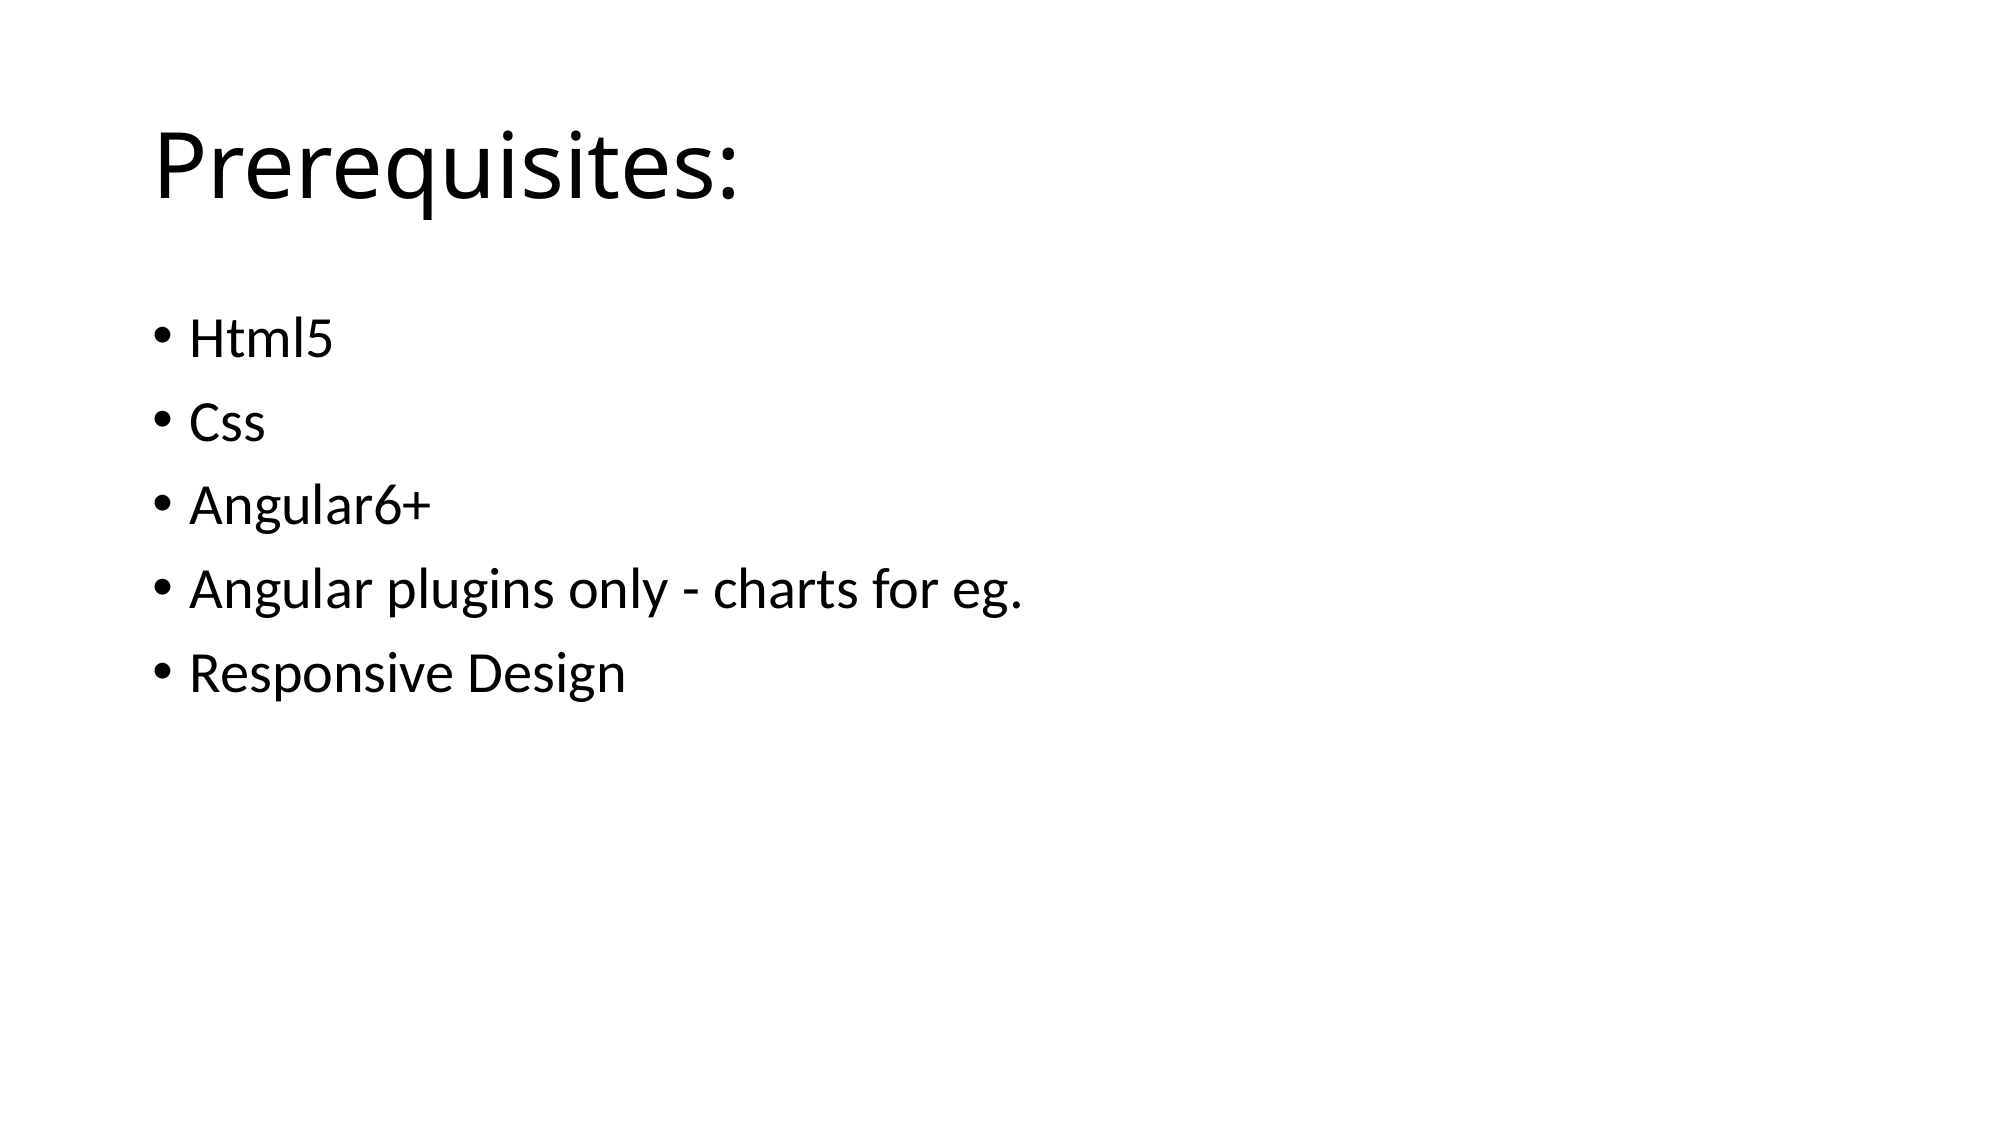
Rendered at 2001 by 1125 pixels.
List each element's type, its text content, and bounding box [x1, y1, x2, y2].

list Html5 Css Angular6+ Angular plugins only - charts for eg. Responsive Design [137, 299, 1863, 1014]
title Prerequisites: [137, 59, 1863, 278]
